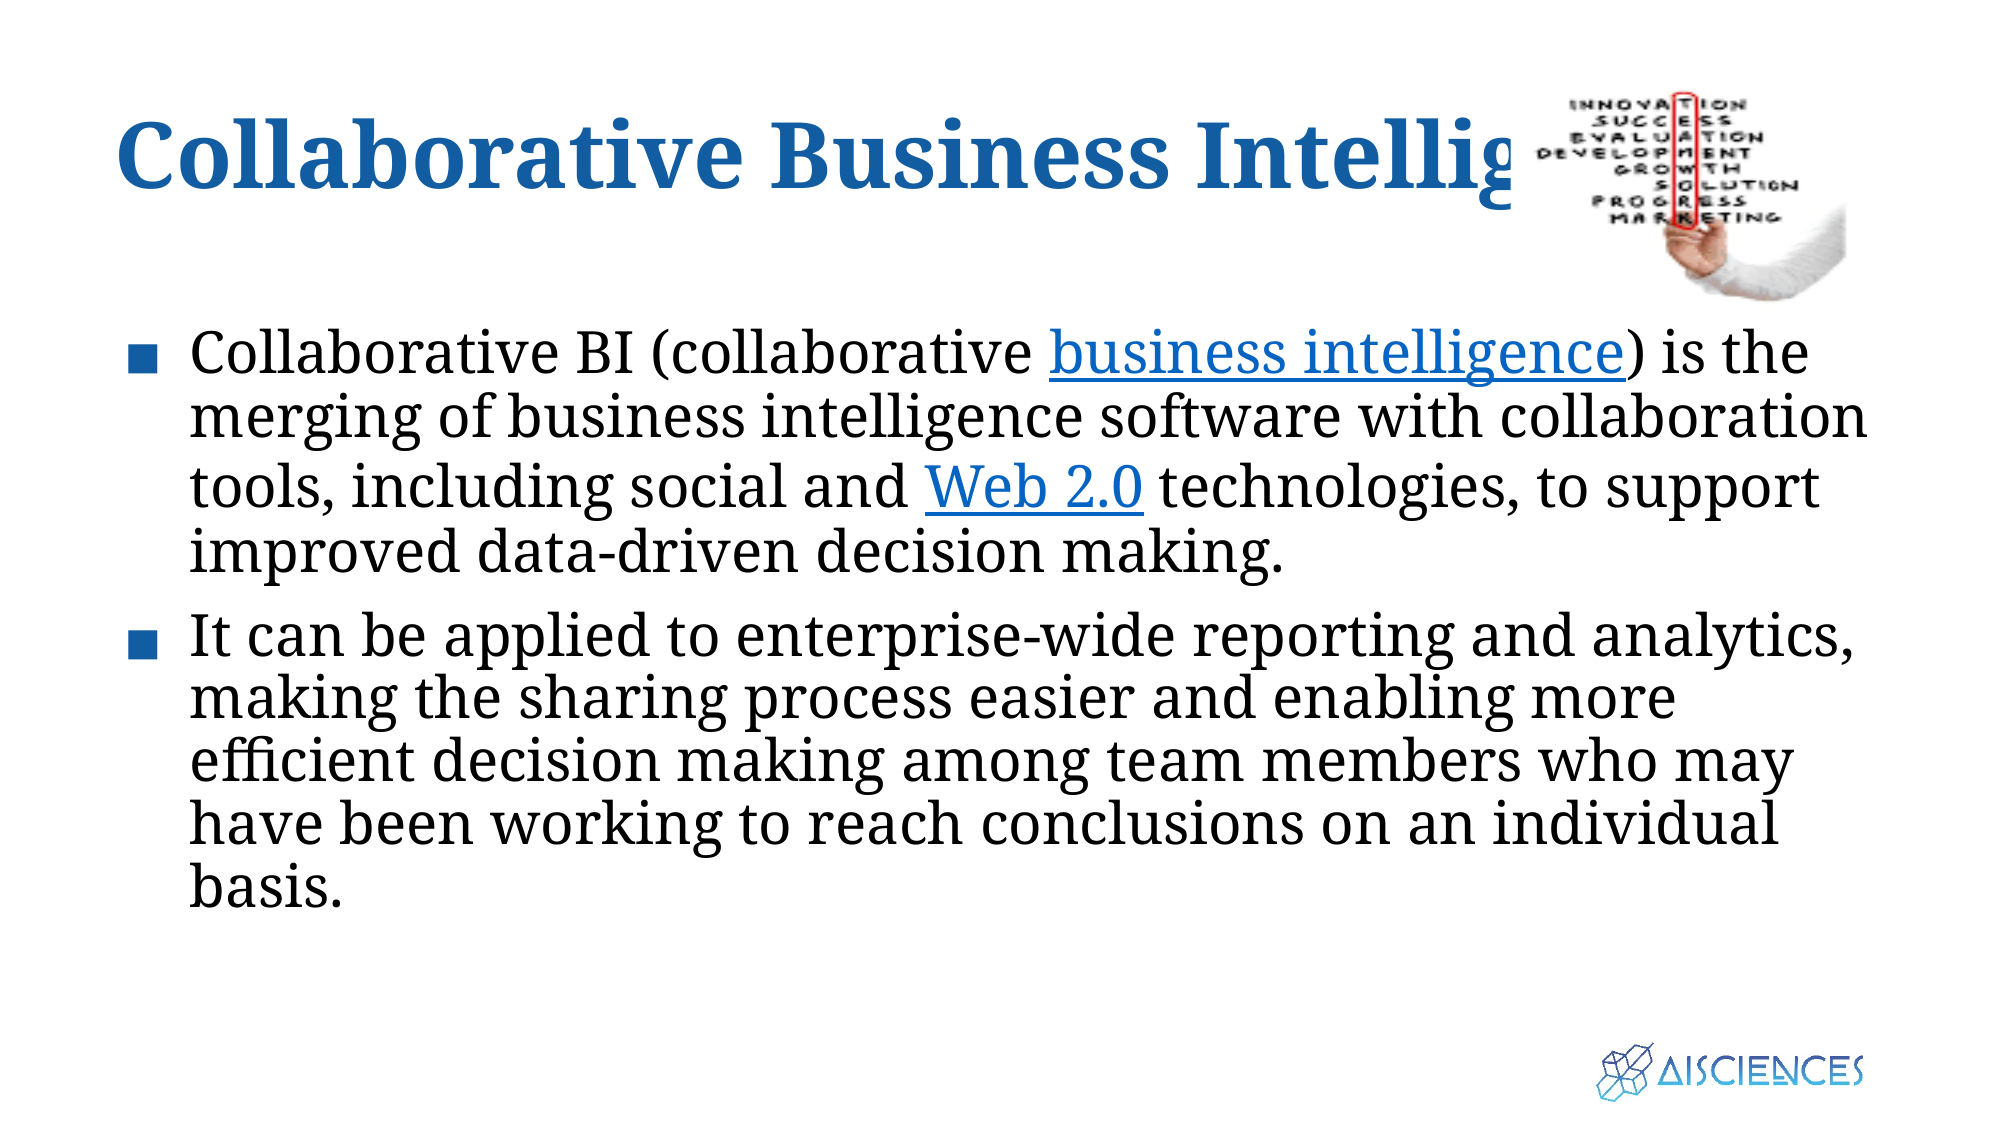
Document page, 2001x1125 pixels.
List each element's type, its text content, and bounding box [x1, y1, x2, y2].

picture [1596, 1059, 1863, 1102]
list Collaborative BI (collaborative business intelligence) is the merging of business intelligence software with collaboration tools, including social and Web 2.0 technologies, to support improved data-driven decision making. It can be applied to enterprise-wide reporting and analytics, making the sharing process easier and enabling more efficient decision making among team members who may have been working to reach conclusions on an individual basis. [99, 308, 1900, 1059]
title Collaborative Business Intelligence [99, 43, 1900, 274]
picture [1510, 67, 1879, 310]
